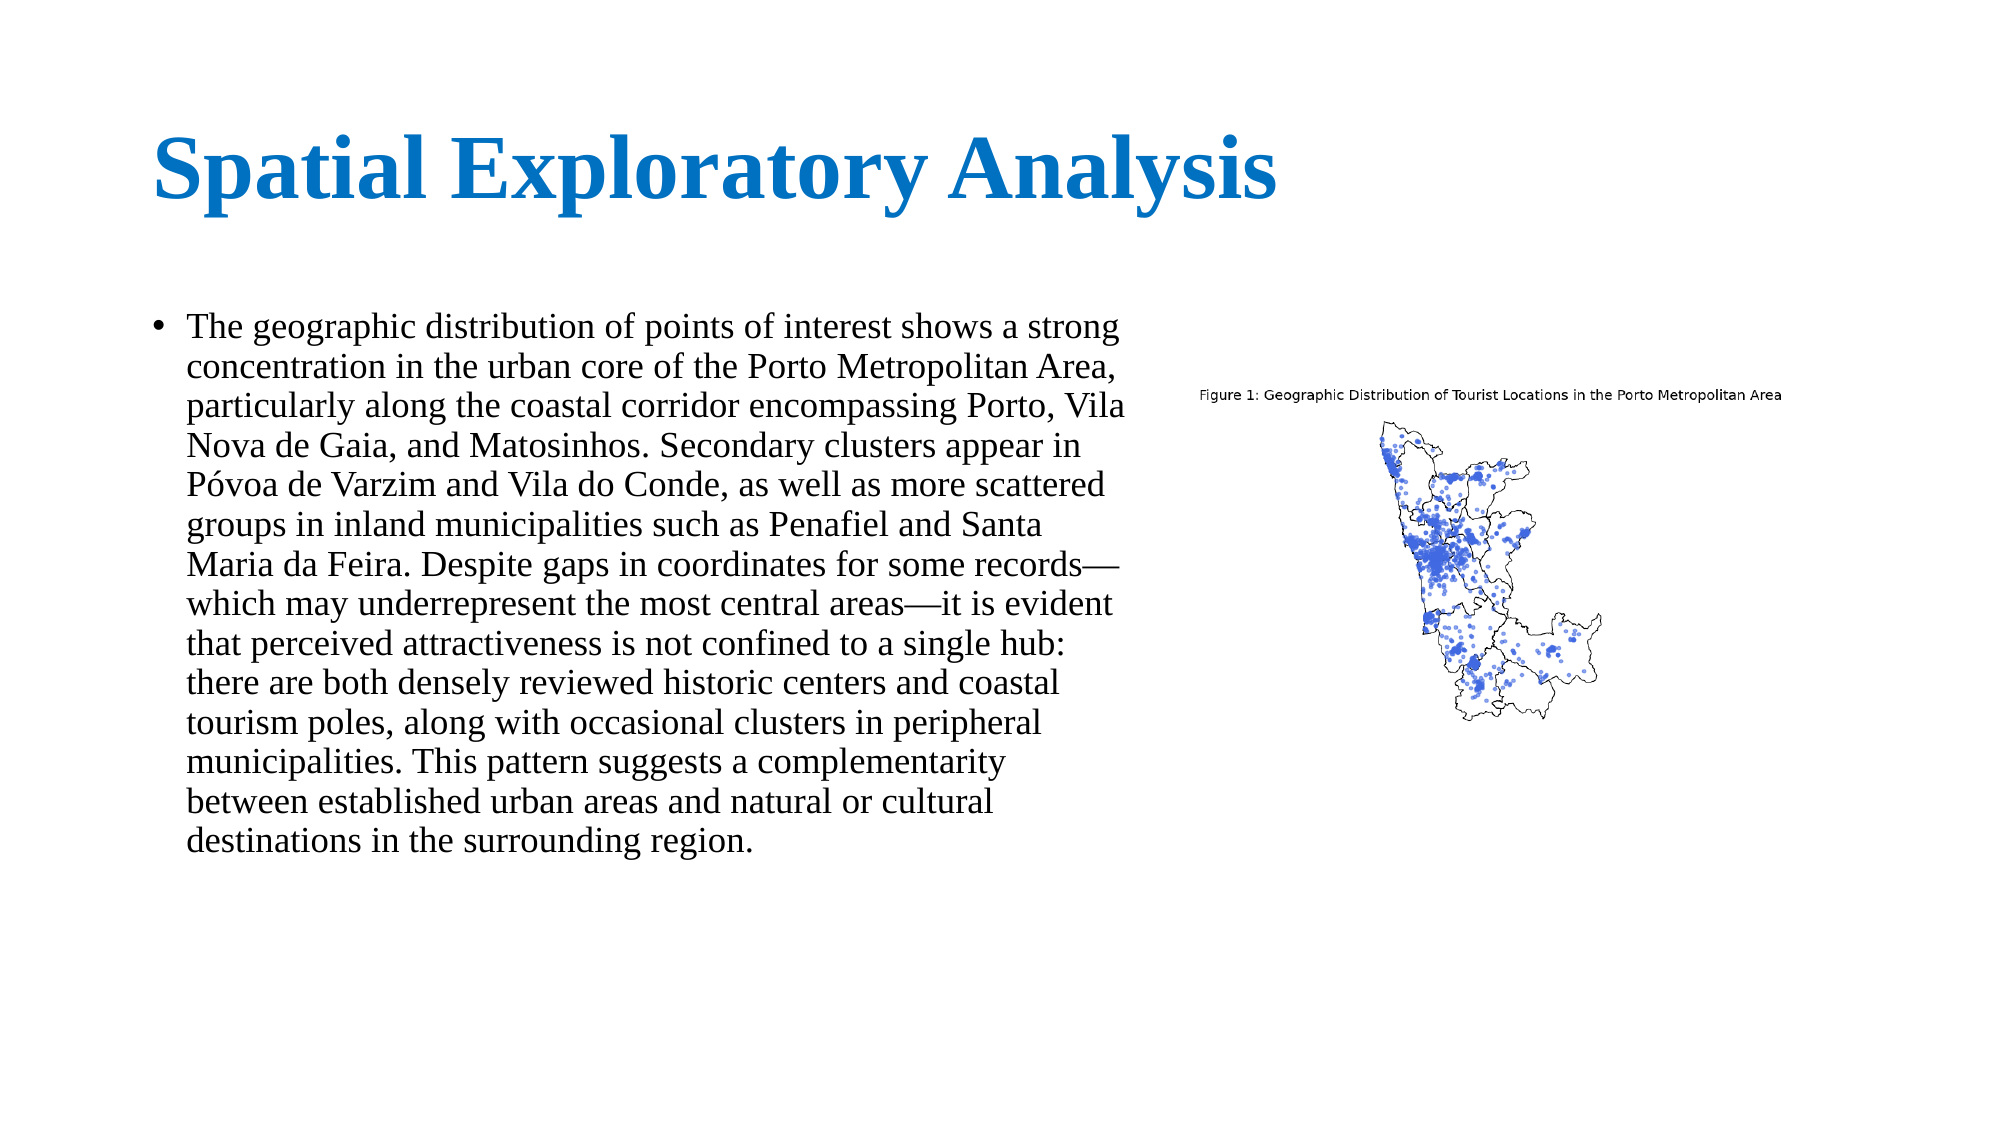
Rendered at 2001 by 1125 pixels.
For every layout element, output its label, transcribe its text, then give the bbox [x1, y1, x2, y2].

list The geographic distribution of points of interest shows a strong concentration in the urban core of the Porto Metropolitan Area, particularly along the coastal corridor encompassing Porto, Vila Nova de Gaia, and Matosinhos. Secondary clusters appear in Póvoa de Varzim and Vila do Conde, as well as more scattered groups in inland municipalities such as Penafiel and Santa Maria da Feira. Despite gaps in coordinates for some records—which may underrepresent the most central areas—it is evident that perceived attractiveness is not confined to a single hub: there are both densely reviewed historic centers and coastal tourism poles, along with occasional clusters in peripheral municipalities. This pattern suggests a complementarity between established urban areas and natural or cultural destinations in the surrounding region. [137, 299, 1153, 928]
title Spatial Exploratory Analysis [137, 59, 1863, 278]
picture [1191, 381, 1790, 744]
